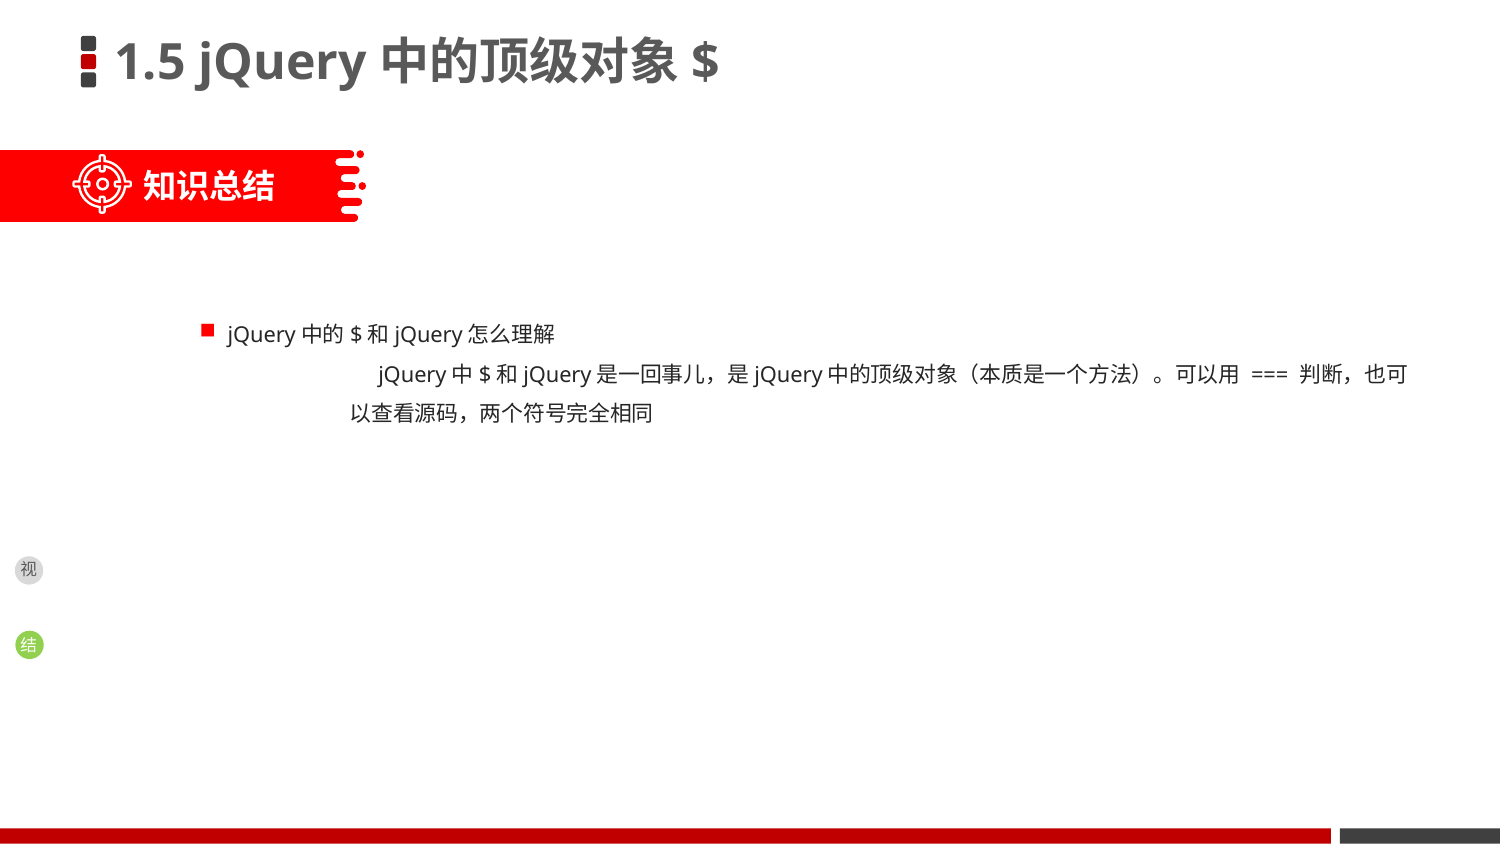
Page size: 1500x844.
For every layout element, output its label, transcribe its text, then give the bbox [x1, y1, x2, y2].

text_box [59, 161, 67, 213]
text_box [72, 153, 133, 214]
text_box [132, 213, 358, 222]
text_box [356, 150, 365, 158]
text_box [5, 626, 54, 663]
text_box jQuery中的$和jQuery怎么理解 jQuery中$和jQuery是一回事儿，是jQuery中的顶级对象（本质是一个方法）。可以用 === 判断，也可以查看源码，两个符号完全相同 [184, 274, 1437, 434]
text_box 知识总结 [137, 158, 495, 213]
text_box [0, 150, 354, 222]
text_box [5, 551, 54, 588]
text_box 1.5 jQuery中的顶级对象$ [103, 0, 987, 130]
